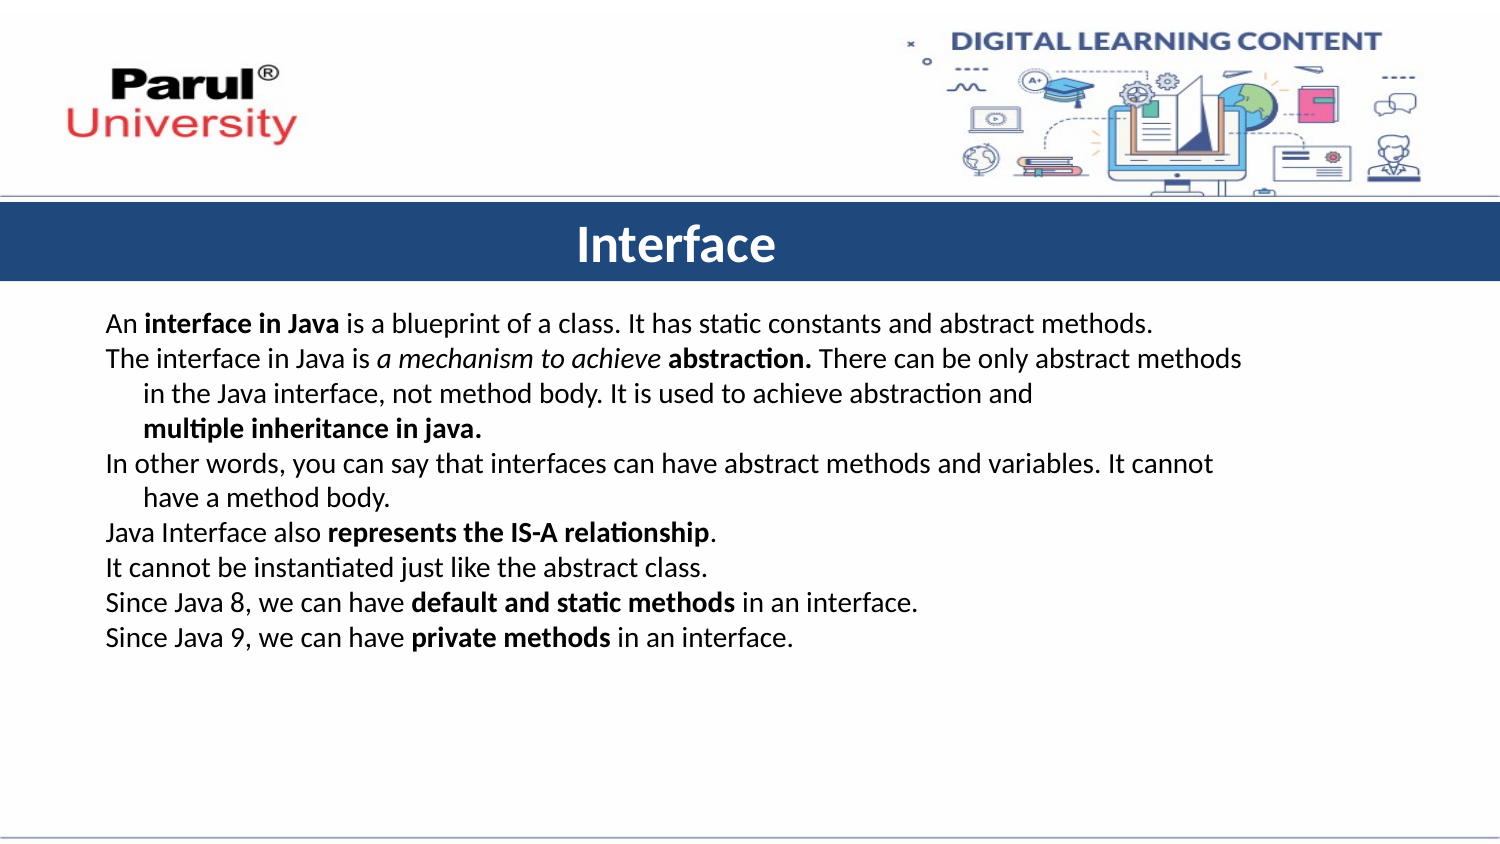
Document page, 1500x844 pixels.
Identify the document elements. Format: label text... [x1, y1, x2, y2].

title Interface [575, 207, 1048, 274]
picture [0, 13, 1500, 202]
subtitle An interface in Java is a blueprint of a class. It has static constants and abstract methods. The interface in Java is a mechanism to achieve abstraction. There can be only abstract methods in the Java interface, not method body. It is used to achieve abstraction and multiple inheritance in java. In other words, you can say that interfaces can have abstract methods and variables. It cannot have a method body. Java Interface also represents the IS-A relationship. It cannot be instantiated just like the abstract class. Since Java 8, we can have default and static methods in an interface. Since Java 9, we can have private methods in an interface. [68, 304, 1263, 729]
picture [0, 282, 1500, 844]
